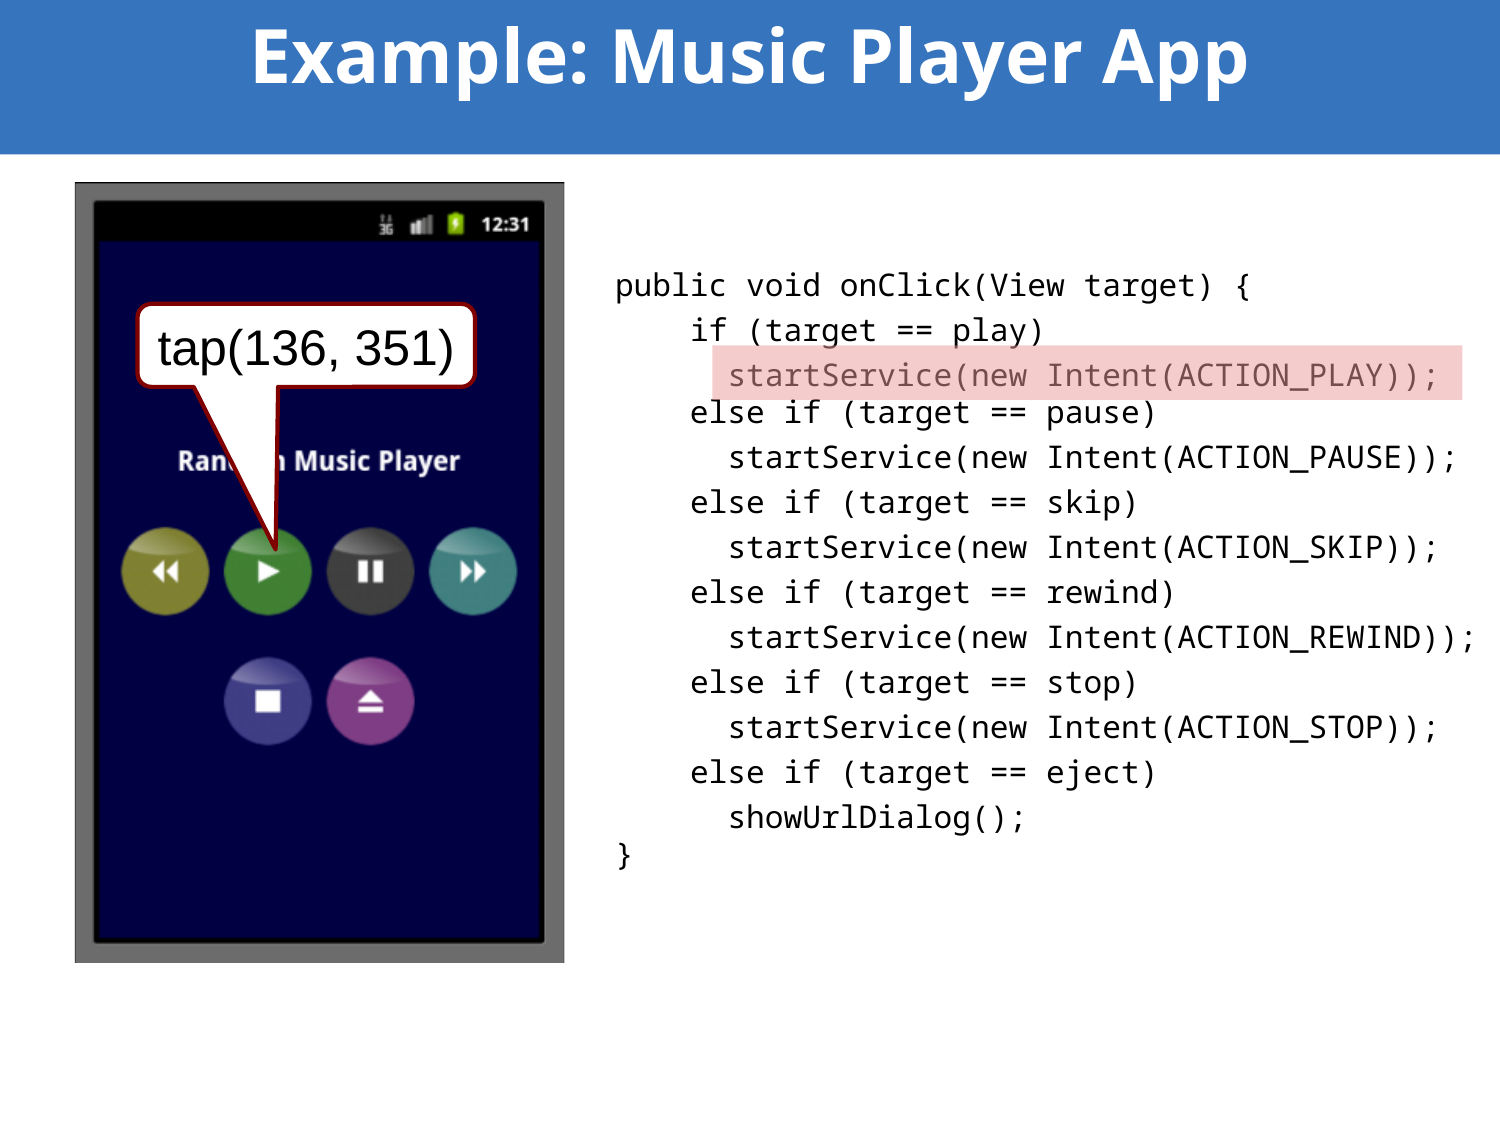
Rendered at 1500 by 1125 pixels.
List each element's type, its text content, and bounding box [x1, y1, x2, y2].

text_box [74, 182, 565, 963]
text_box tap(136, 351) [137, 303, 475, 550]
text_box public void onClick(View target) { if (target == play) startService(new Intent(ACTION_PLAY)); else if (target == pause) startService(new Intent(ACTION_PAUSE)); else if (target == skip) startService(new Intent(ACTION_SKIP)); else if (target == rewind) startService(new Intent(ACTION_REWIND)); else if (target == stop) startService(new Intent(ACTION_STOP)); else if (target == eject) showUrlDialog(); } [599, 257, 1500, 880]
title Example: Music Player App [0, 0, 1500, 155]
text_box [710, 343, 1464, 402]
